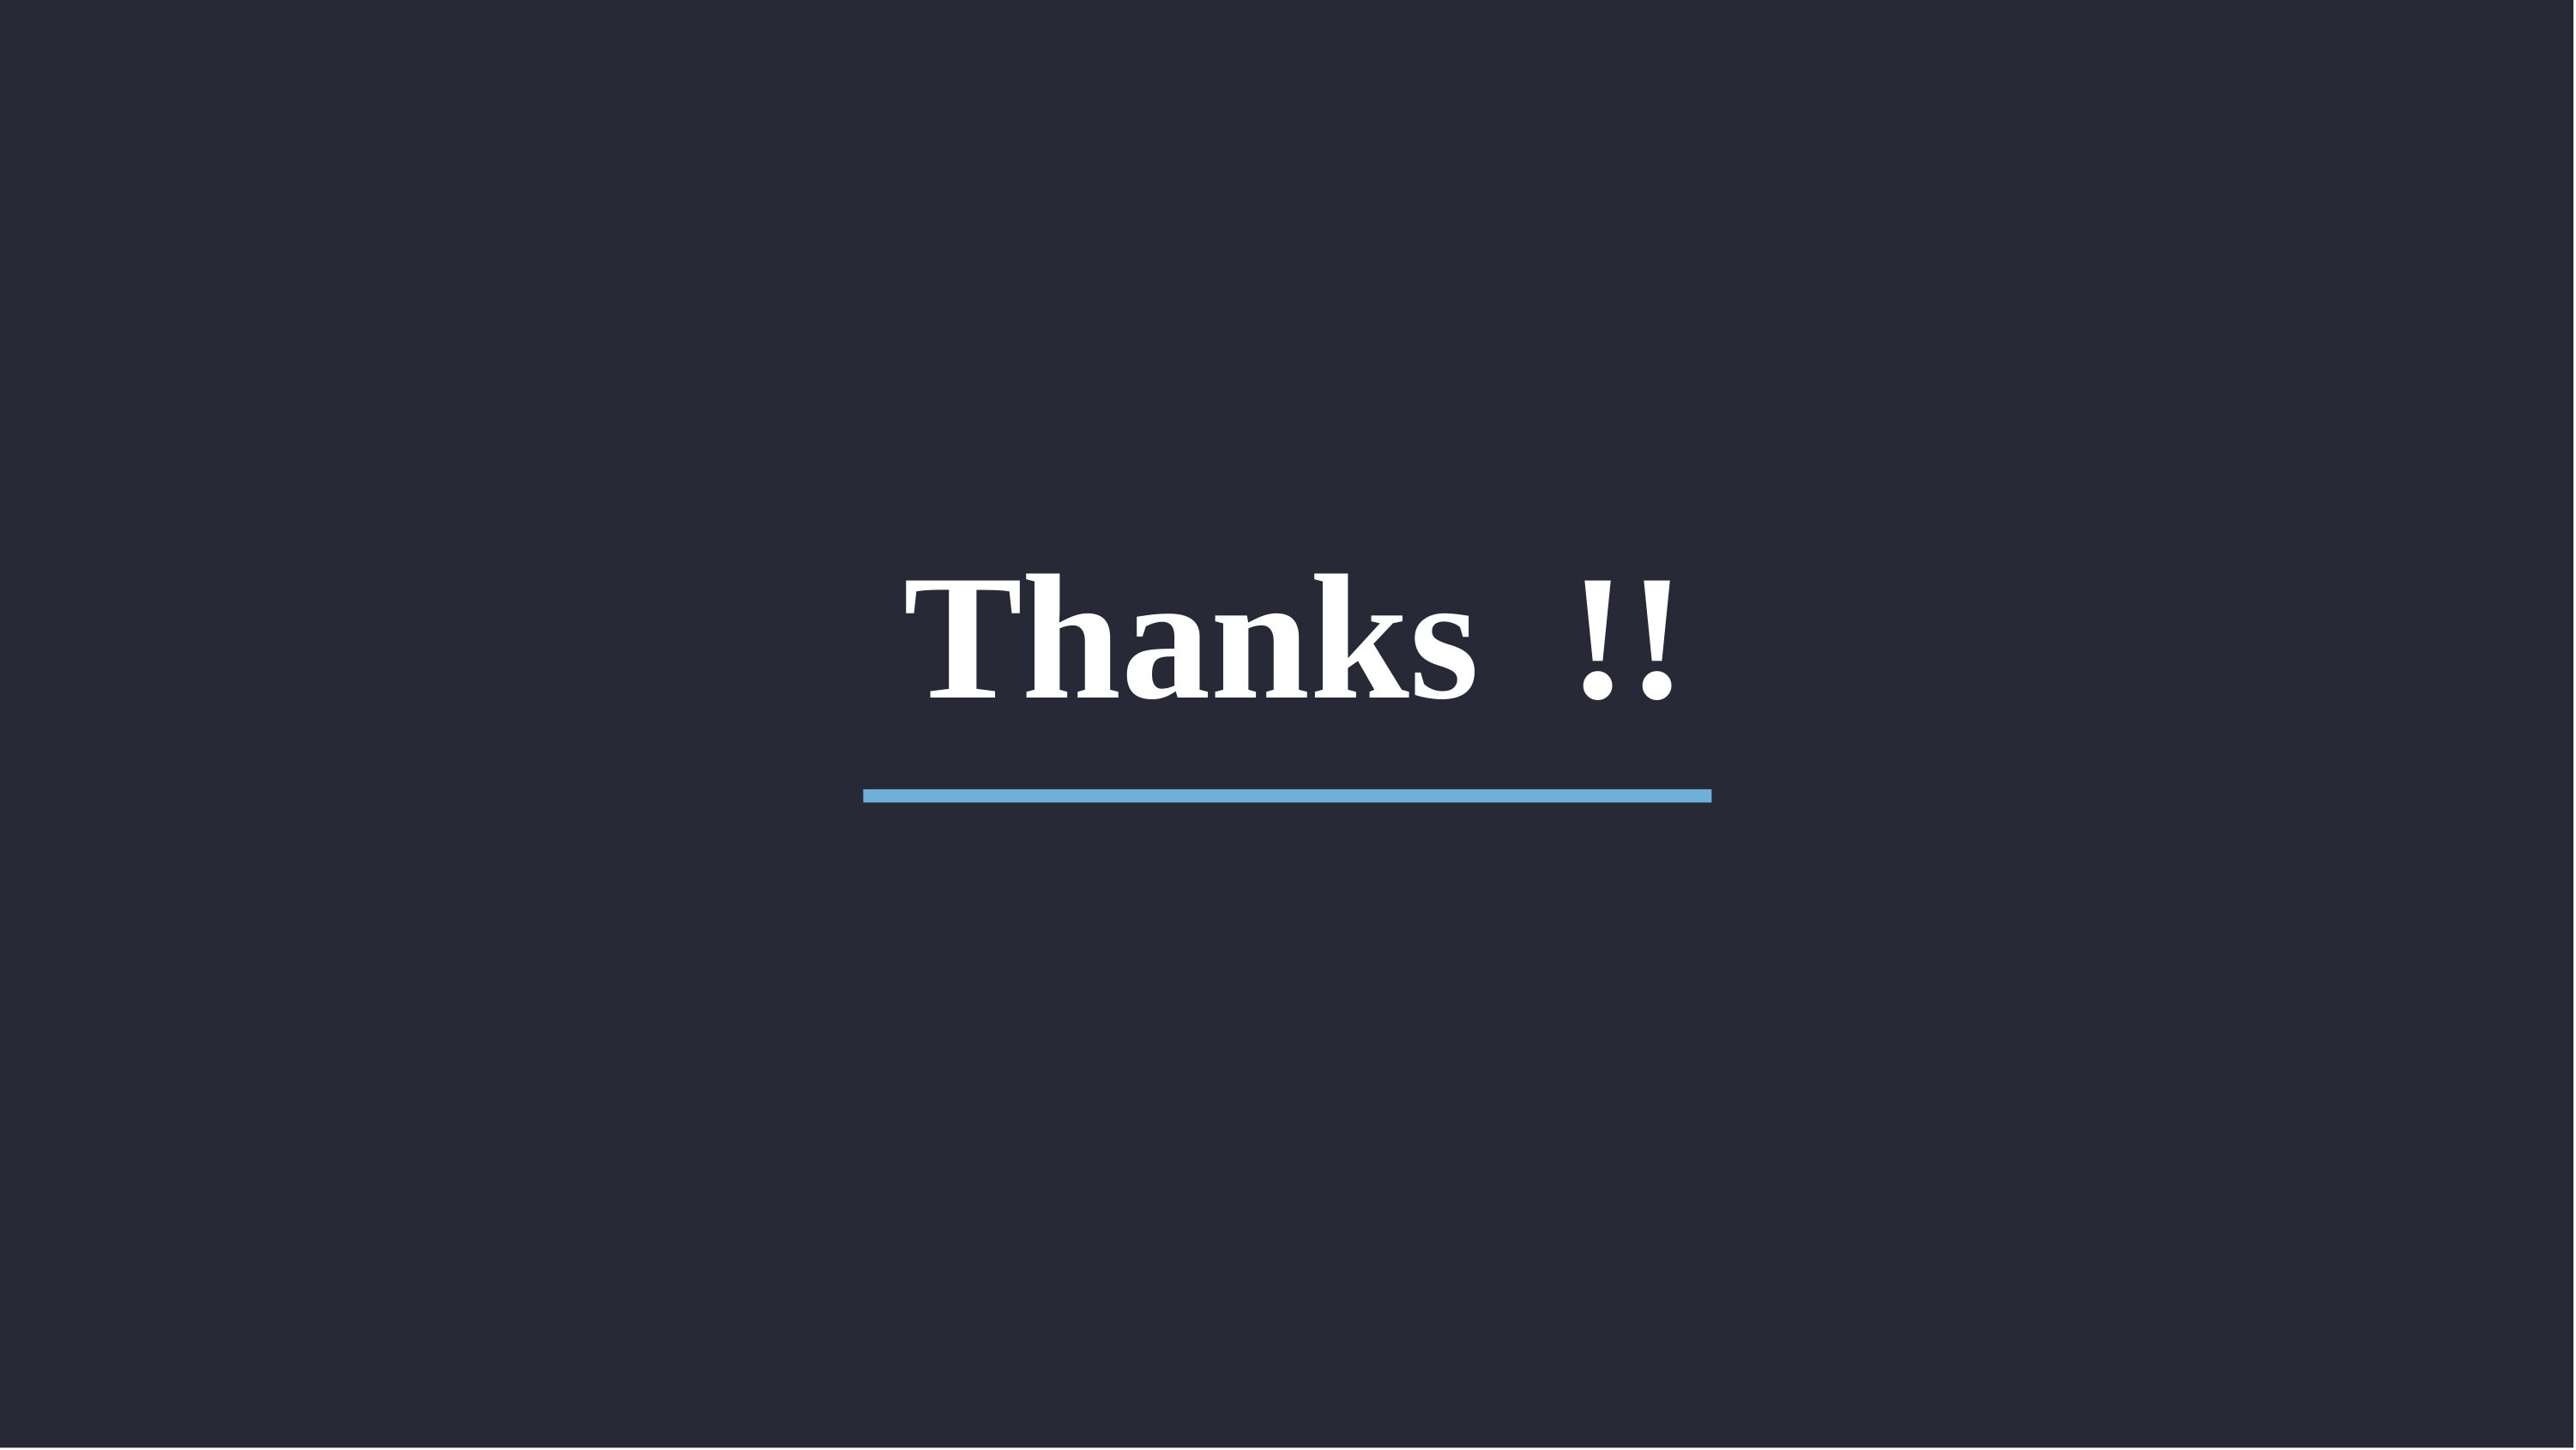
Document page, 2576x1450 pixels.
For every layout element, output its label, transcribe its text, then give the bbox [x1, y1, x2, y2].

text_box [863, 788, 1712, 803]
title Thanks !! [902, 517, 2120, 762]
